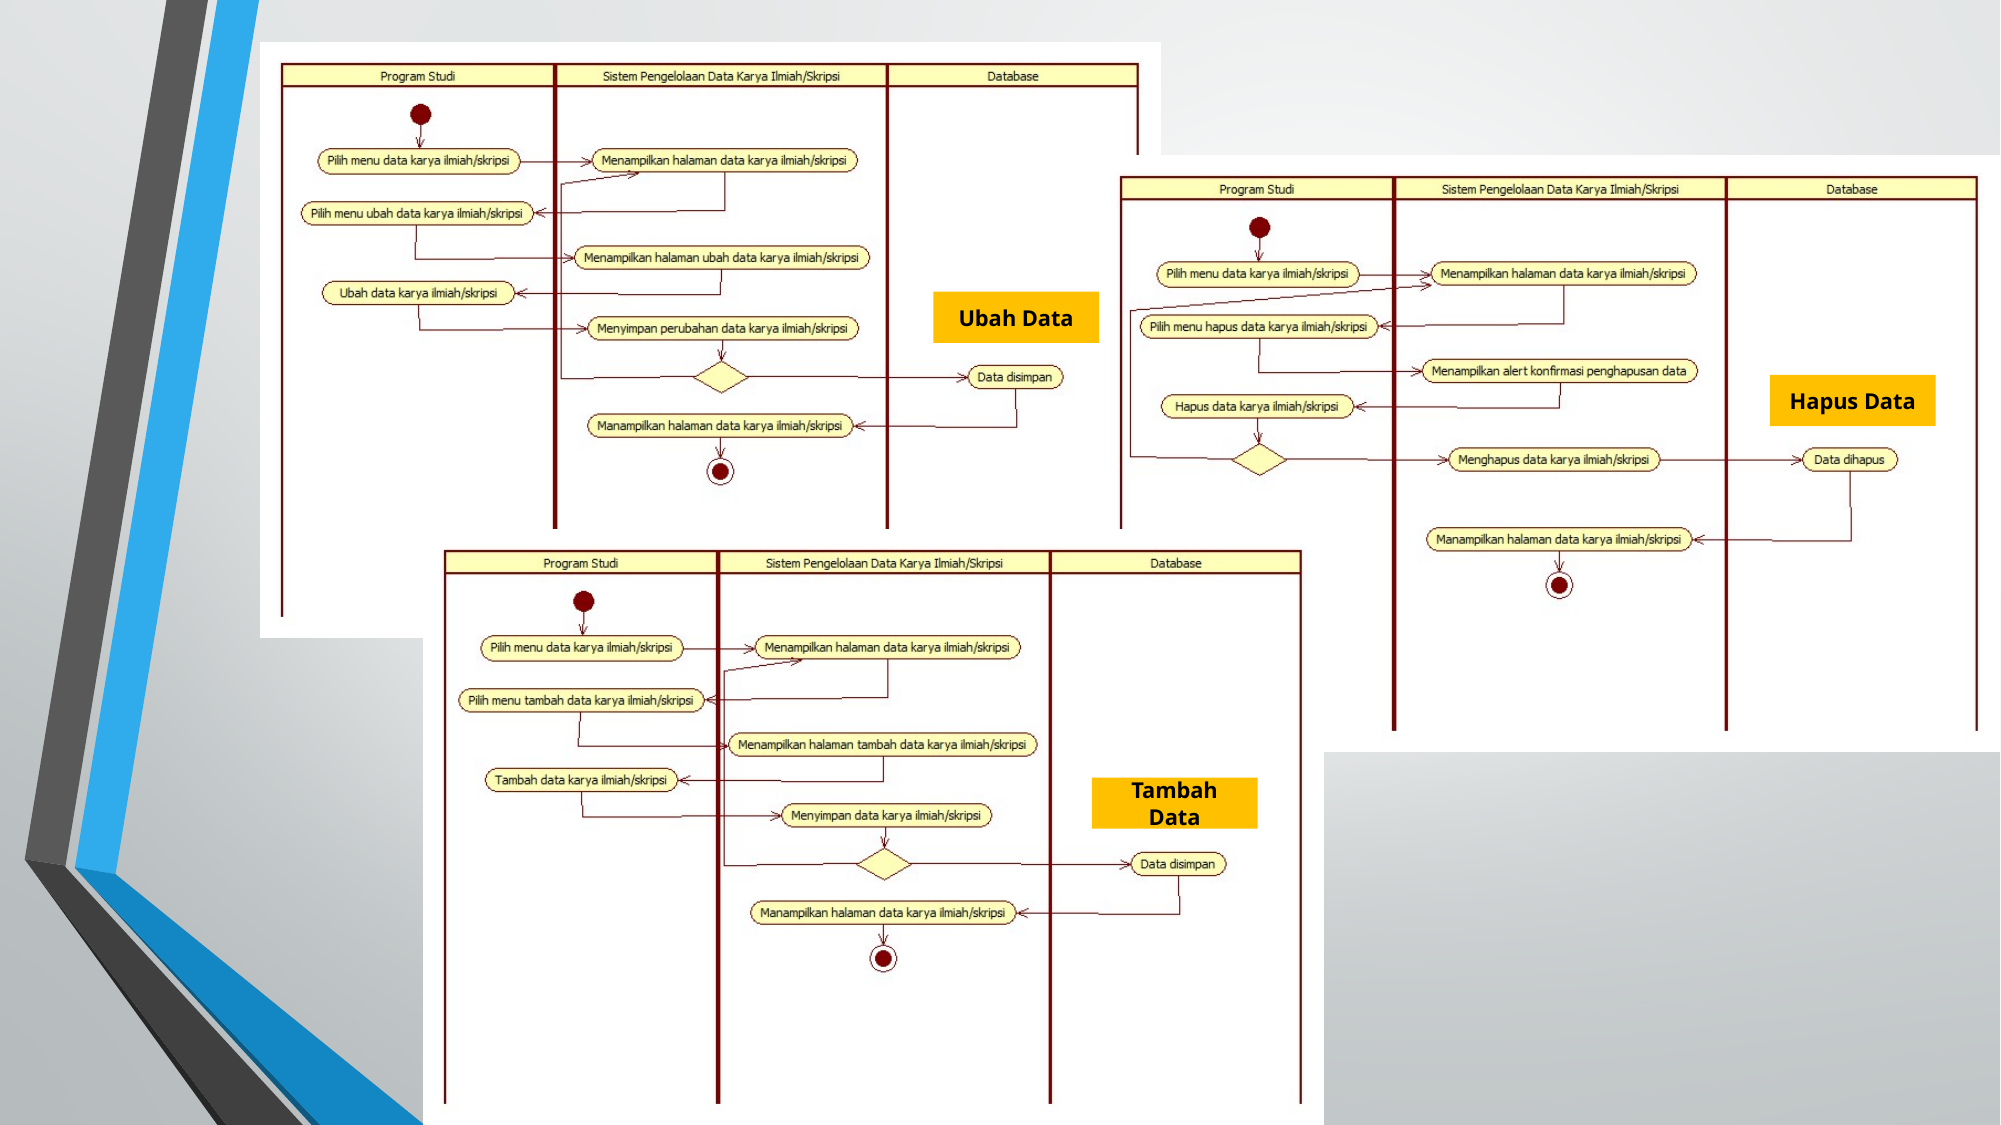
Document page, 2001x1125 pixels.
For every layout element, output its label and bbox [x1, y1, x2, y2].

picture [260, 42, 2000, 1125]
